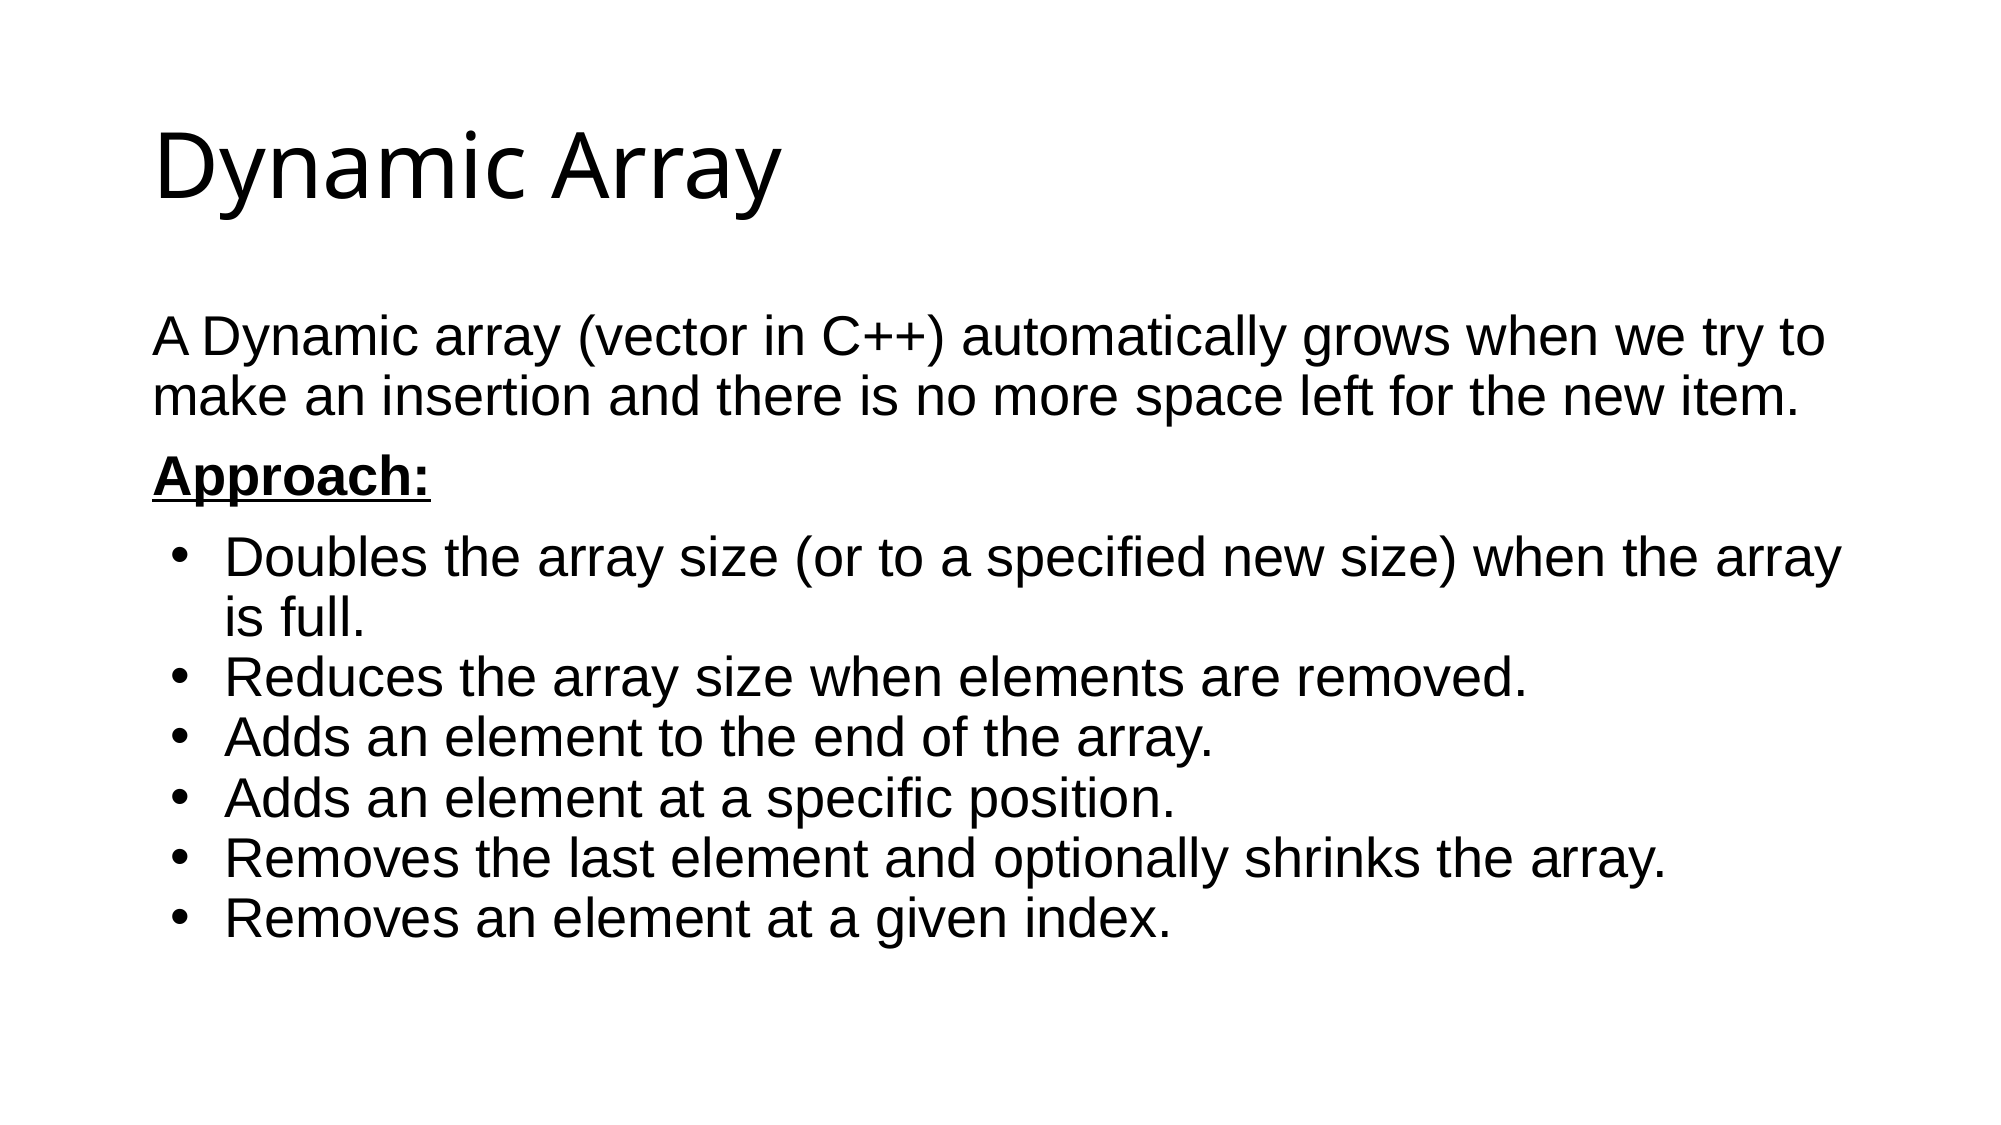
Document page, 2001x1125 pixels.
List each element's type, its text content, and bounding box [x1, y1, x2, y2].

list A Dynamic array (vector in C++) automatically grows when we try to make an insertion and there is no more space left for the new item. Approach: Doubles the array size (or to a specified new size) when the array is full. Reduces the array size when elements are removed. Adds an element to the end of the array. Adds an element at a specific position. Removes the last element and optionally shrinks the array. Removes an element at a given index. [137, 299, 1863, 1014]
title Dynamic Array [137, 59, 1863, 278]
